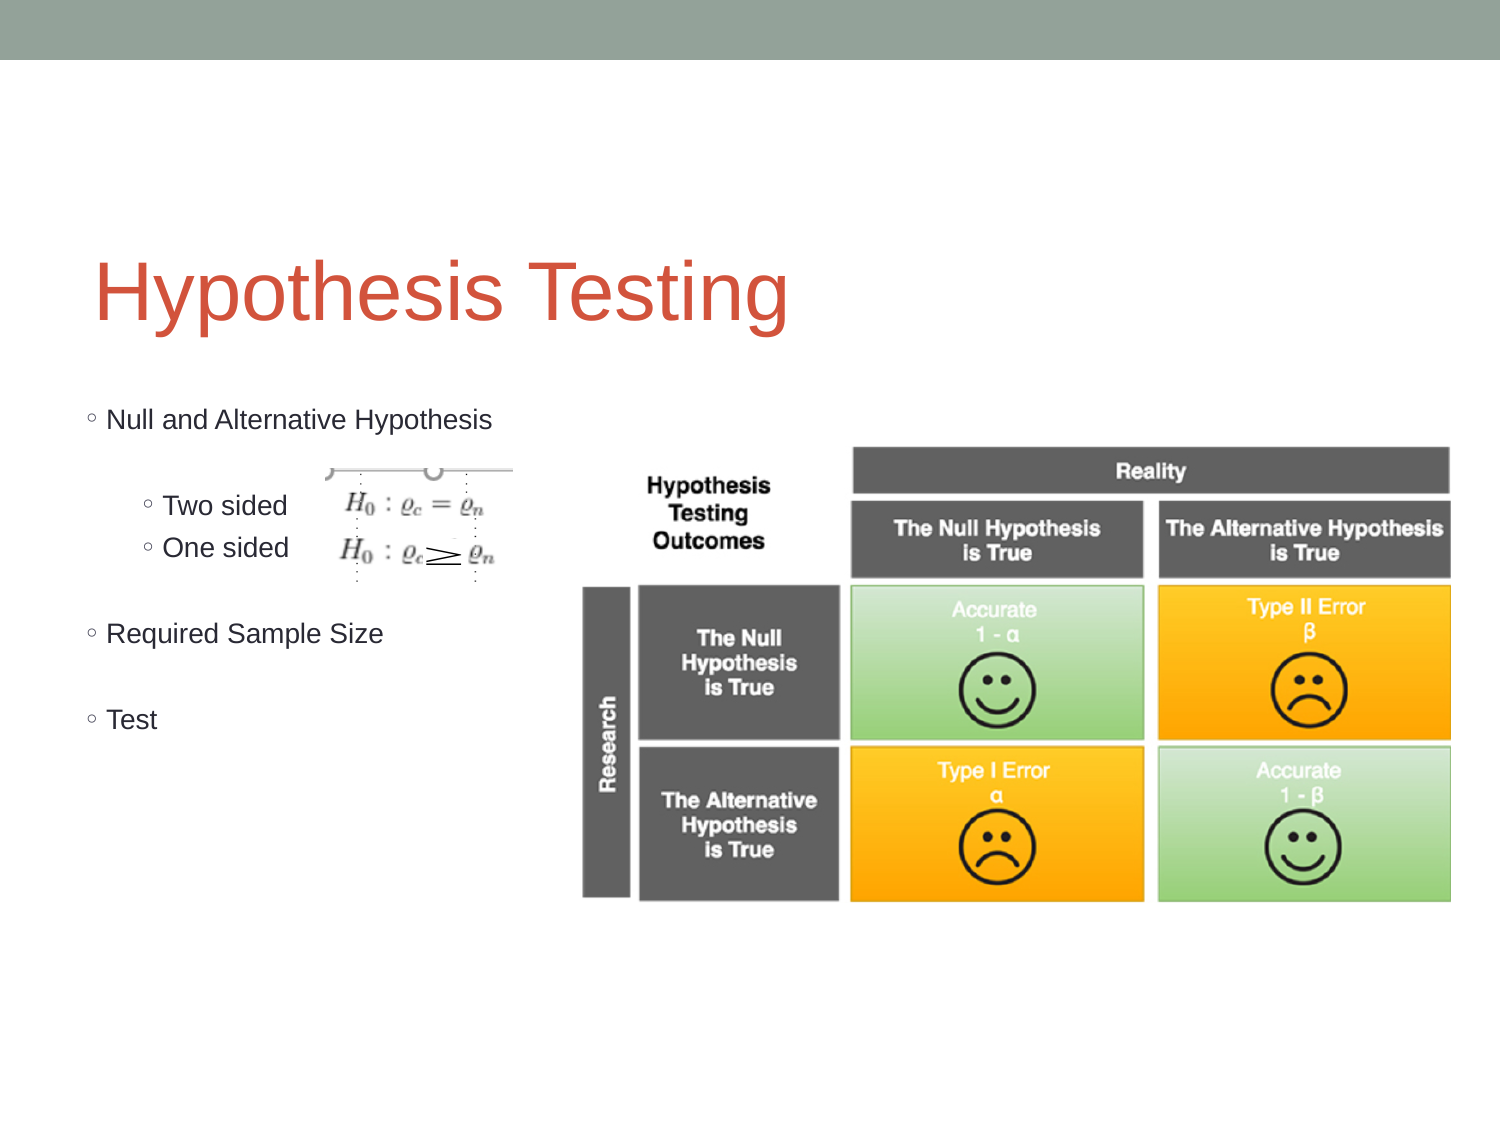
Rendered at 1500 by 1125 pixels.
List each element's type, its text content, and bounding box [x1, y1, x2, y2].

text_box Null and Alternative Hypothesis Two sided One sided Required Sample Size Test [59, 395, 634, 857]
picture [324, 468, 513, 584]
picture [582, 440, 1452, 904]
title Hypothesis Testing [82, 202, 1320, 372]
